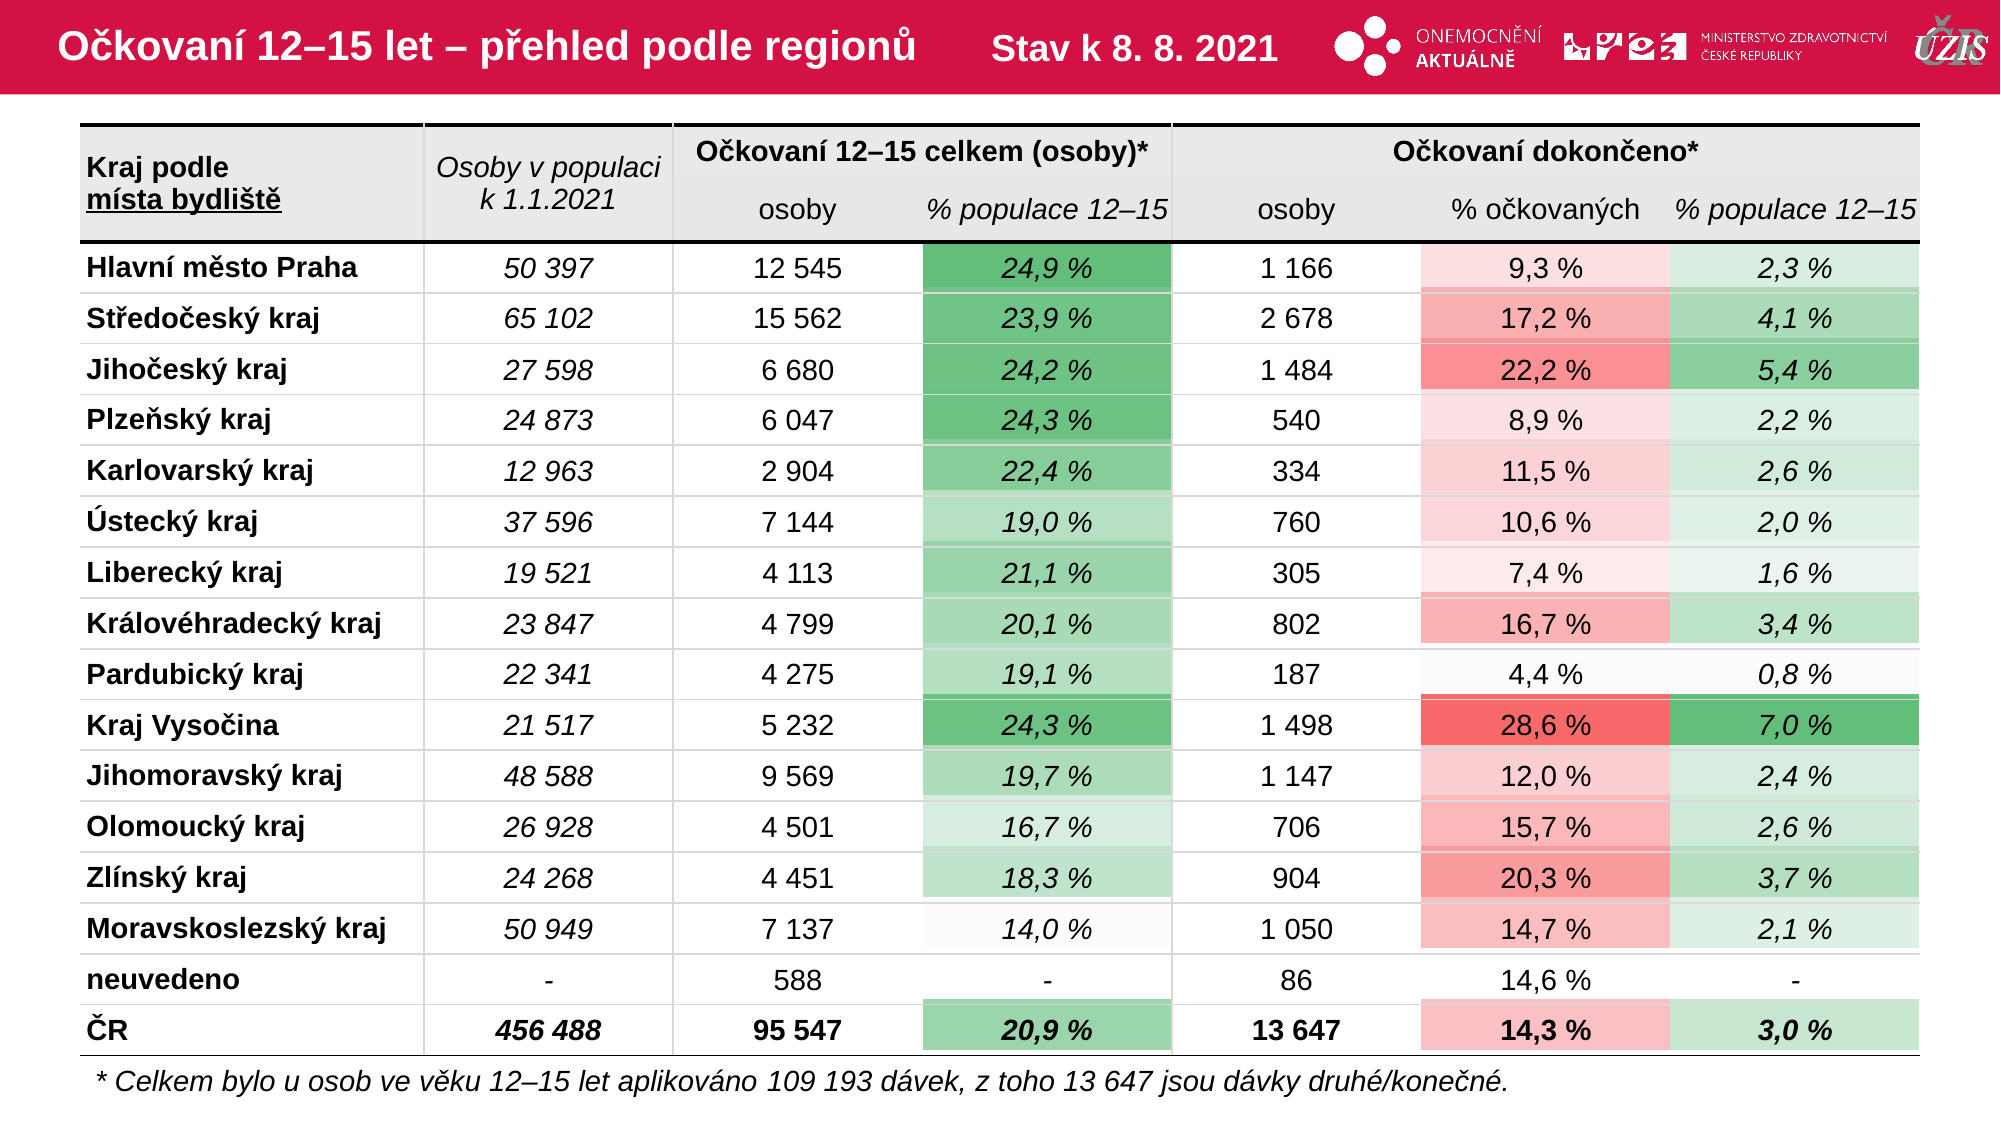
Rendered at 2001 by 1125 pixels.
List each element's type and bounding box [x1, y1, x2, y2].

table_cell [1173, 599, 1920, 648]
table_header [1173, 127, 1920, 176]
table_cell [674, 1005, 1171, 1055]
table_cell [425, 294, 672, 343]
table_cell [80, 751, 423, 800]
table_cell [674, 176, 1171, 240]
table_cell [1173, 497, 1920, 546]
table_cell [80, 395, 423, 444]
table_cell [80, 955, 423, 1004]
table_cell [425, 344, 672, 394]
table_cell [674, 344, 1171, 394]
table_cell [1173, 650, 1920, 699]
table_cell [1173, 244, 1920, 292]
table_cell [674, 802, 1171, 851]
picture [1563, 31, 1888, 60]
picture [1915, 15, 1989, 66]
table_cell [674, 446, 1171, 495]
table_cell [1173, 1005, 1920, 1055]
table_cell [80, 344, 423, 394]
table_cell [425, 446, 672, 495]
table_cell [425, 955, 672, 1004]
table_cell [674, 294, 1171, 343]
table_header [80, 127, 423, 240]
table_cell [674, 497, 1171, 546]
table_cell [674, 650, 1171, 699]
table_cell [1173, 176, 1920, 240]
table_cell [1173, 446, 1920, 495]
table_cell [425, 904, 672, 953]
table_cell [1173, 548, 1920, 597]
table_cell [1173, 802, 1920, 851]
table_cell [80, 446, 423, 495]
table_cell [674, 853, 1171, 902]
table_cell [80, 700, 423, 749]
table_cell [674, 599, 1171, 648]
table_cell [80, 650, 423, 699]
table_cell [674, 904, 1171, 953]
table_cell [80, 244, 423, 292]
table_cell [1173, 395, 1920, 444]
table_cell [674, 548, 1171, 597]
table_cell [674, 244, 1171, 292]
title [42, 0, 1262, 95]
table_cell [1173, 700, 1920, 749]
table_cell [80, 853, 423, 902]
table_cell [425, 497, 672, 546]
table_cell [425, 802, 672, 851]
table_cell [674, 751, 1171, 800]
table_cell [1173, 344, 1920, 394]
table_cell [1173, 955, 1920, 1004]
table_cell [80, 802, 423, 851]
table_cell [425, 599, 672, 648]
table_cell [1173, 904, 1920, 953]
table_cell [425, 395, 672, 444]
picture [1421, 16, 1542, 76]
table_header [674, 127, 1171, 176]
table_cell [425, 1005, 672, 1055]
table_cell [425, 650, 672, 699]
table_cell [425, 853, 672, 902]
table_cell [80, 497, 423, 546]
table_cell [80, 294, 423, 343]
table_cell [1173, 751, 1920, 800]
text_box [976, 16, 1421, 77]
table_cell [80, 599, 423, 648]
text_box [80, 1055, 1871, 1105]
table_cell [425, 244, 672, 292]
table_cell [425, 700, 672, 749]
table_cell [1173, 294, 1920, 343]
table_cell [1173, 853, 1920, 902]
table_cell [80, 904, 423, 953]
table_cell [674, 955, 1171, 1004]
table_cell [80, 1005, 423, 1055]
table_cell [80, 548, 423, 597]
table_cell [674, 395, 1171, 444]
table_cell [674, 700, 1171, 749]
table_cell [425, 548, 672, 597]
table_header [425, 127, 672, 240]
table_cell [425, 751, 672, 800]
